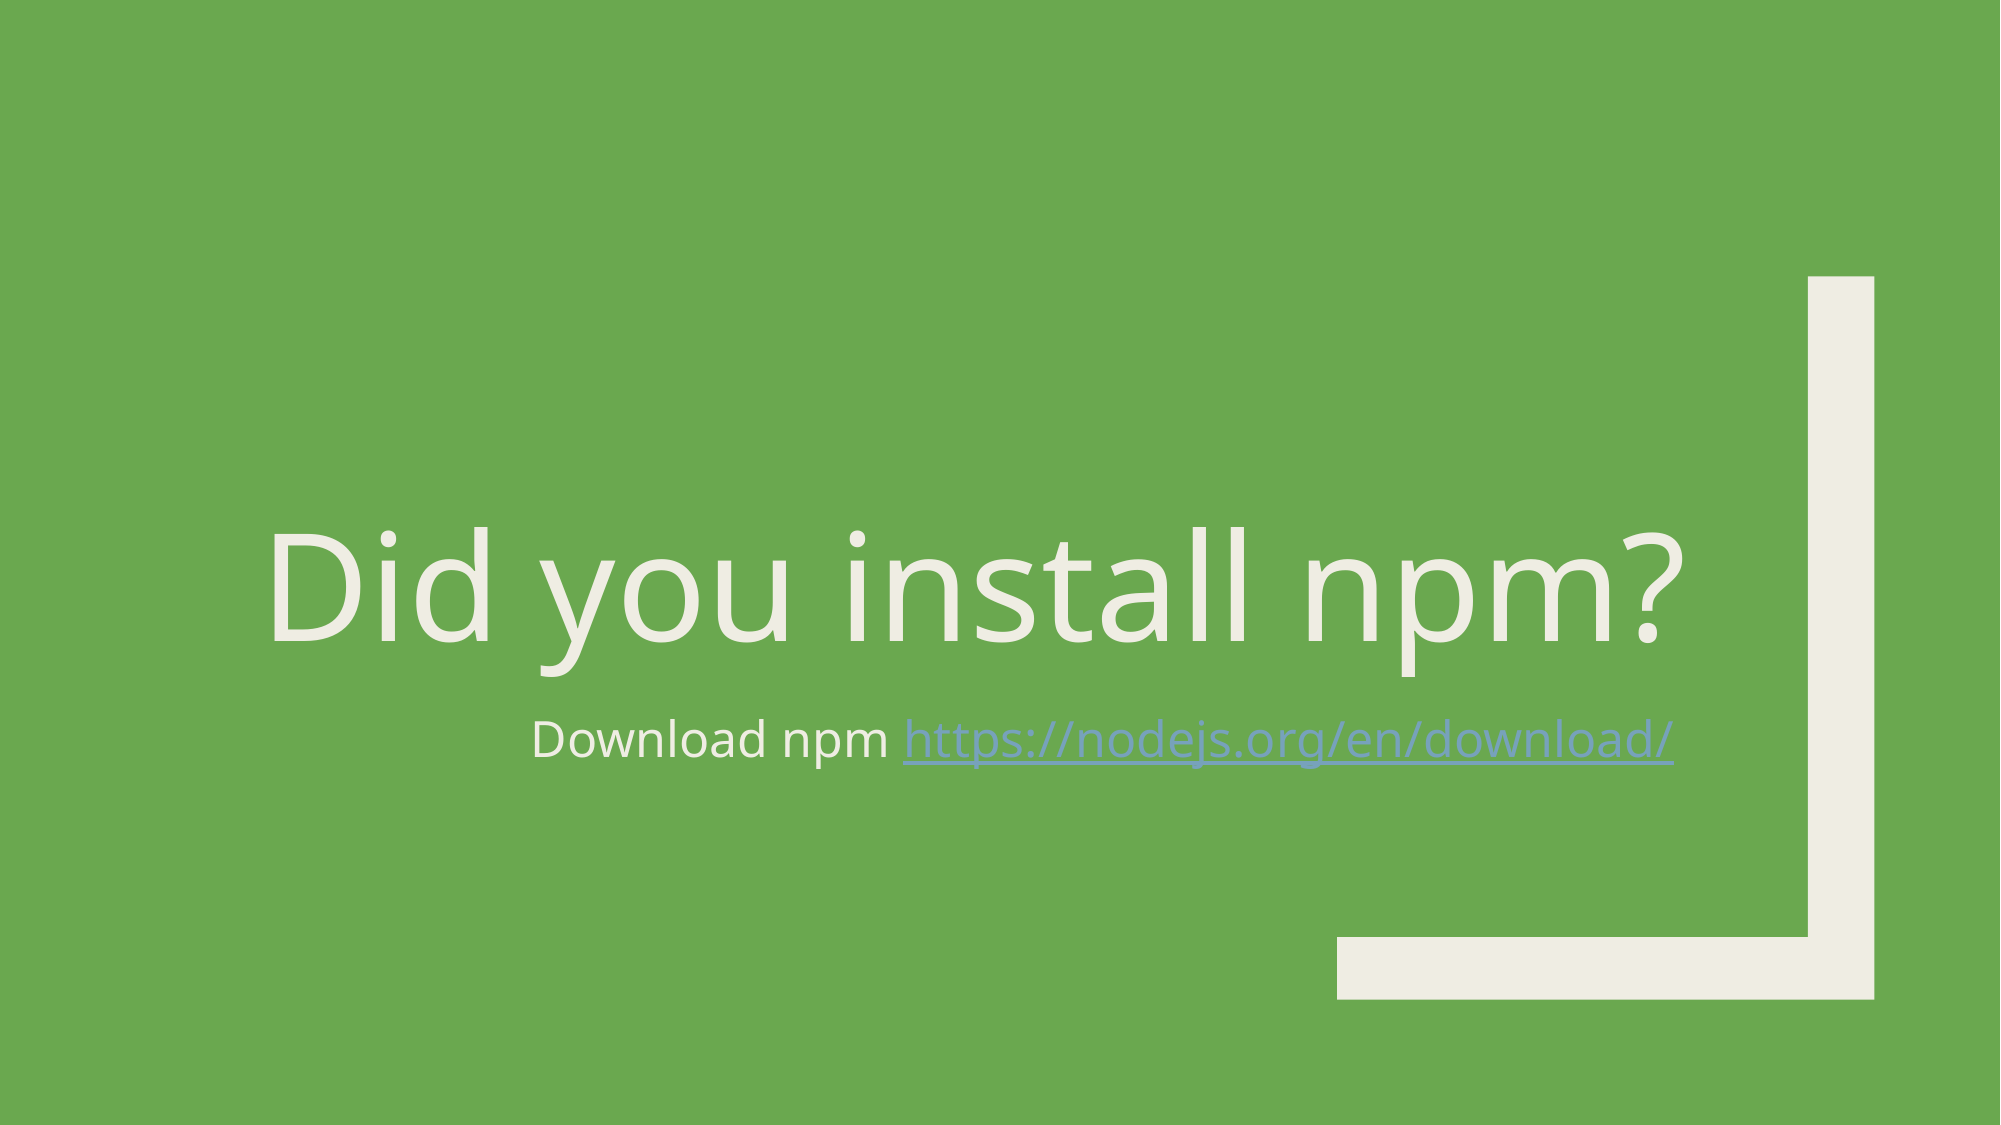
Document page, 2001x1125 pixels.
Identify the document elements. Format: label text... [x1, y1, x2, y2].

title Did you install npm? [125, 213, 1703, 682]
list Download npm https://nodejs.org/en/download/ [125, 691, 1703, 880]
